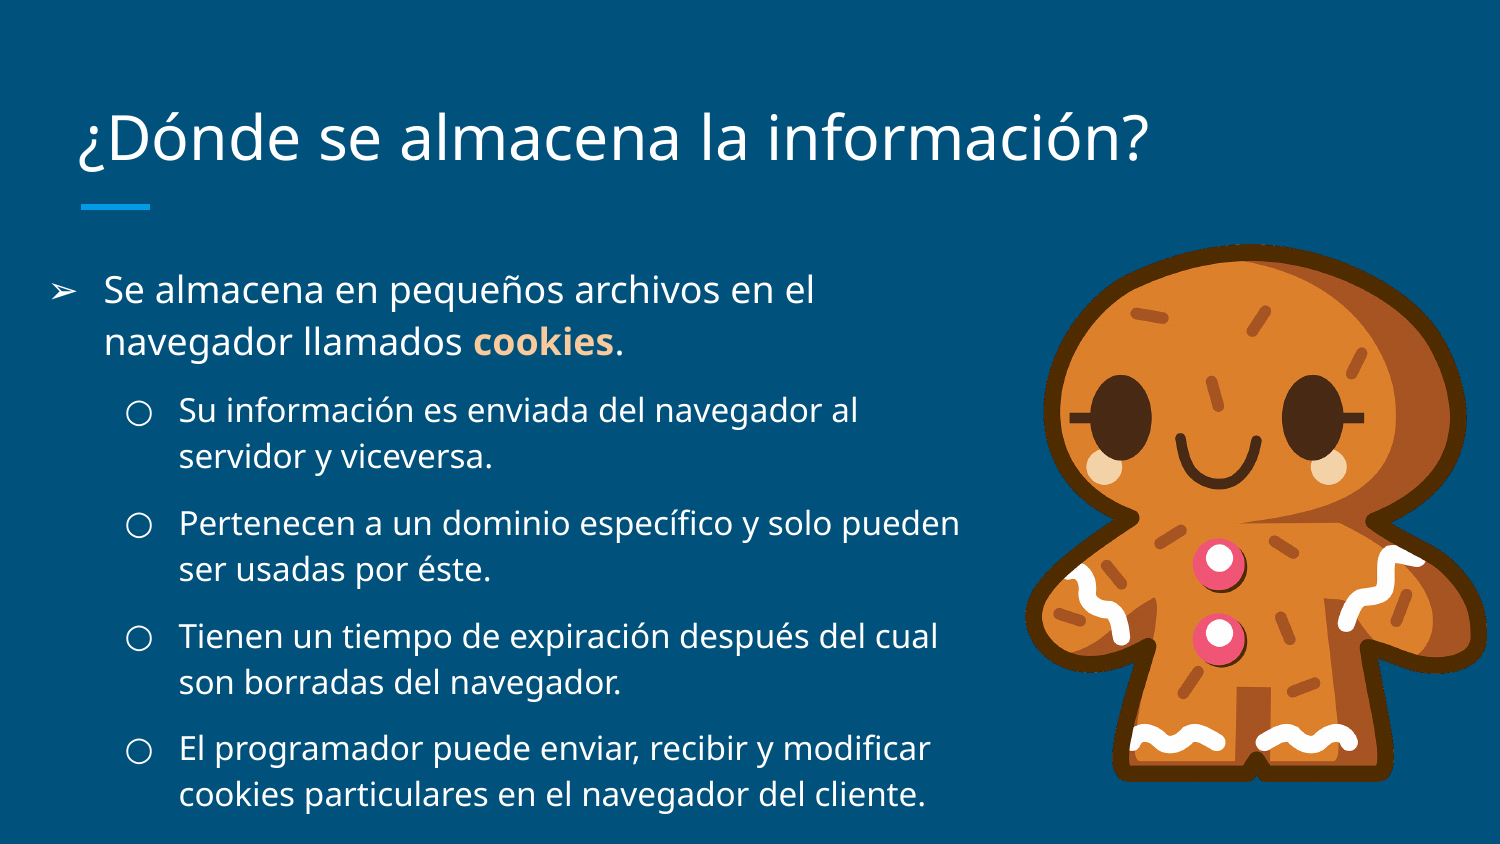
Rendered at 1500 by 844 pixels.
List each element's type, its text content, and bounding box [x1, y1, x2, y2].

title ¿Dónde se almacena la información? [63, 75, 1437, 188]
list Se almacena en pequeños archivos en el navegador llamados cookies. Su información es enviada del navegador al servidor y viceversa. Pertenecen a un dominio específico y solo pueden ser usadas por éste. Tienen un tiempo de expiración después del cual son borradas del navegador. El programador puede enviar, recibir y modificar cookies particulares en el navegador del cliente. [13, 244, 988, 831]
picture [1026, 245, 1486, 781]
